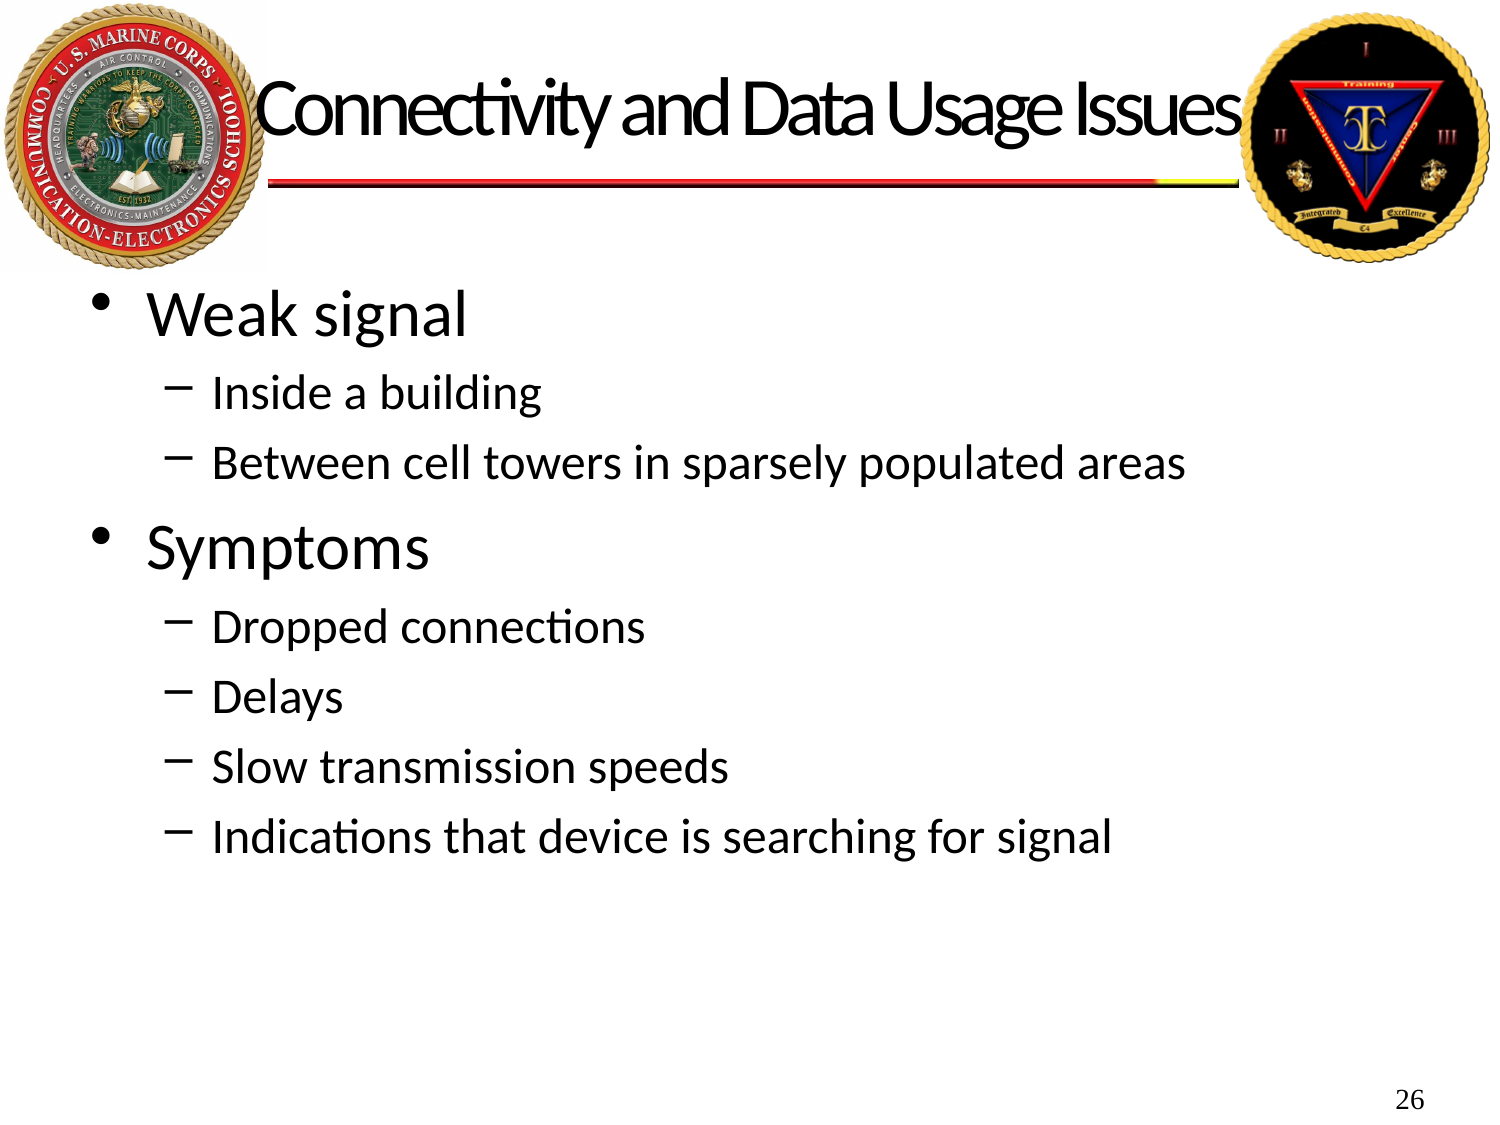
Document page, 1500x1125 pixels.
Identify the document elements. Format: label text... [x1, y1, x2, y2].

picture [0, 0, 268, 274]
picture [1239, 12, 1490, 263]
title Connectivity and Data Usage Issues [75, 45, 1425, 233]
list Weak signal Inside a building Between cell towers in sparsely populated areas Symptoms Dropped connections Delays Slow transmission speeds Indications that device is searching for signal [75, 262, 1425, 1005]
